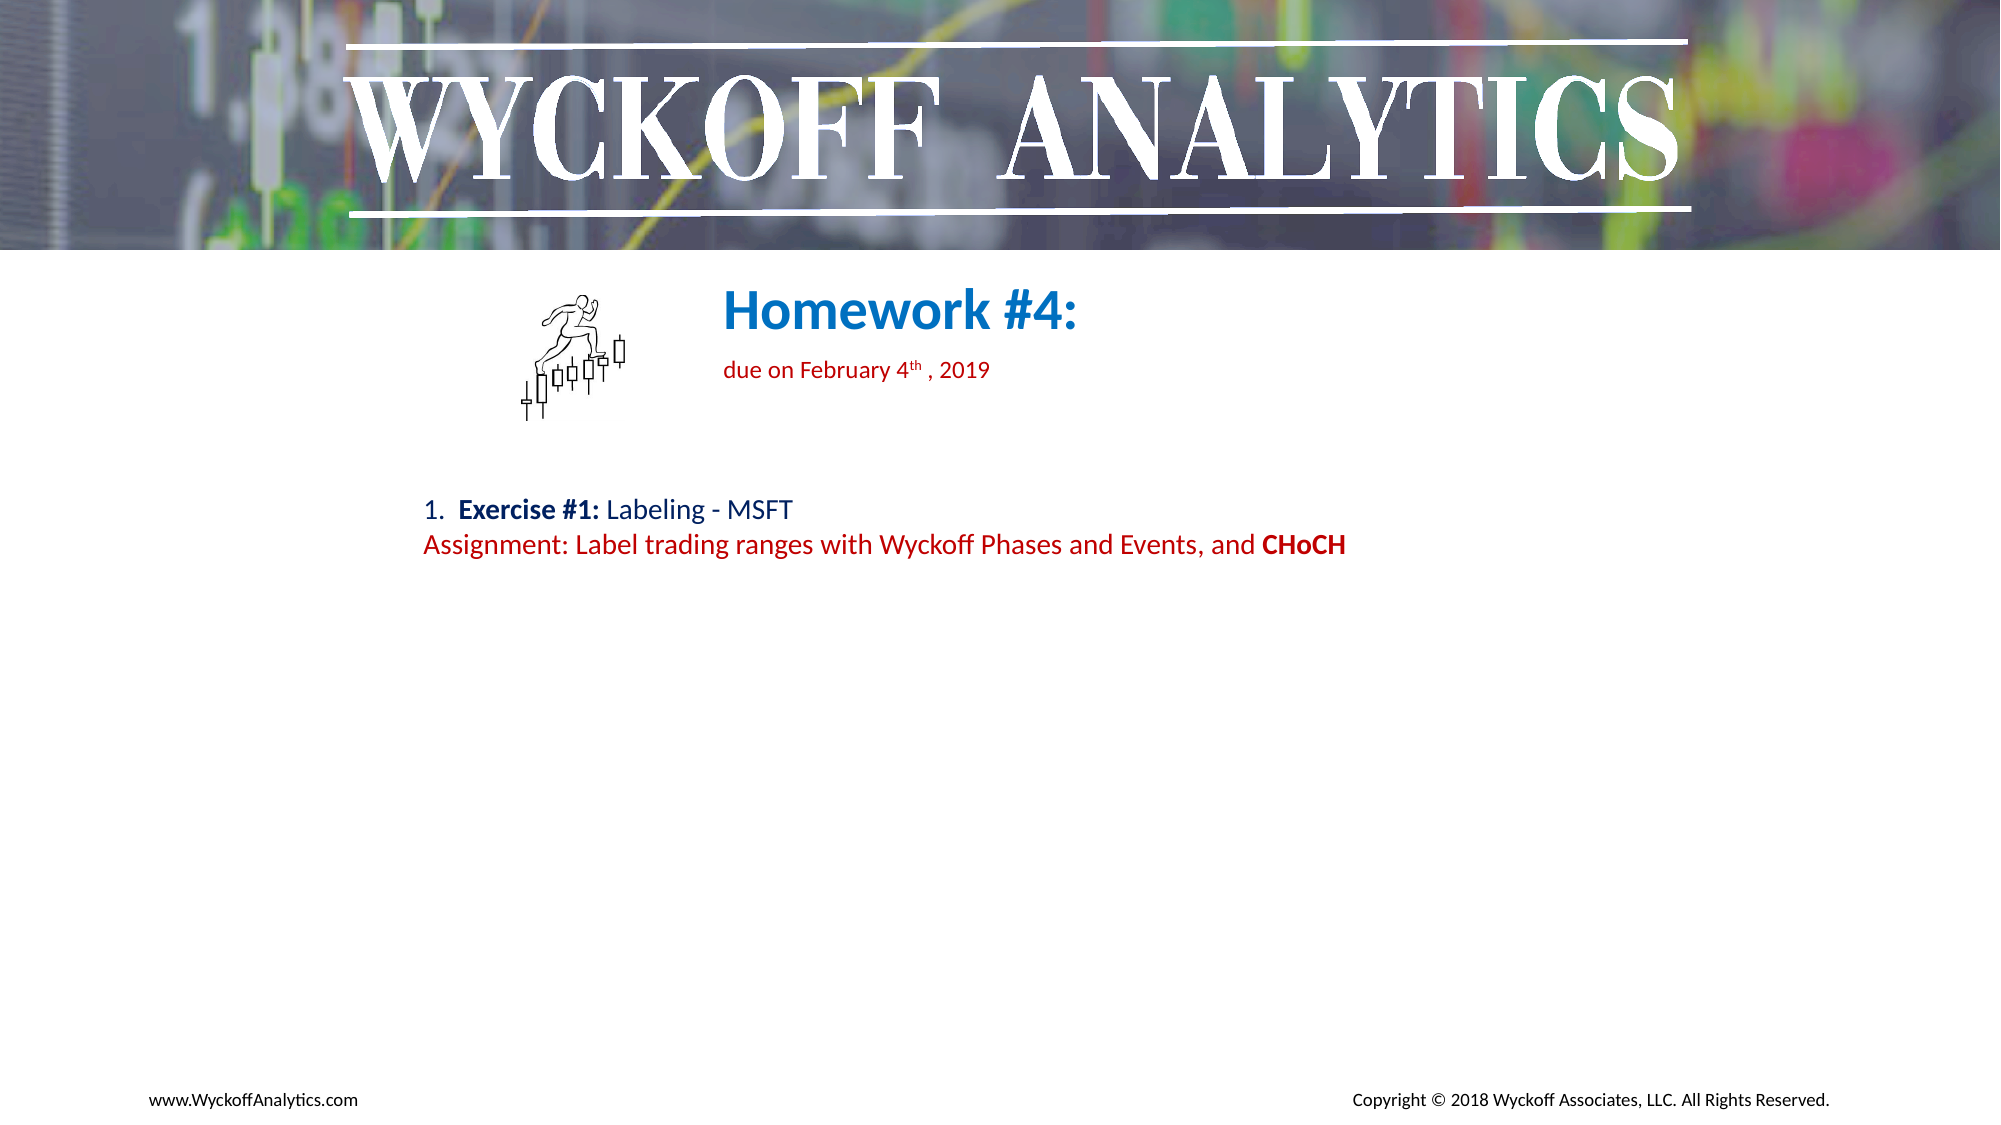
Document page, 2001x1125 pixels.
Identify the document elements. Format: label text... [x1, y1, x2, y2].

text_box www.WyckoffAnalytics.com Copyright © 2018 Wyckoff Associates, LLC. All Rights Reserved. [133, 1080, 1866, 1118]
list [521, 295, 625, 421]
text_box Homework #4: due on February 4th , 2019 1. Exercise #1: Labeling - MSFT Assignment: Label trading ranges with Wyckoff Phases and Events, and CHoCH [408, 263, 1701, 638]
picture [0, 0, 2000, 250]
